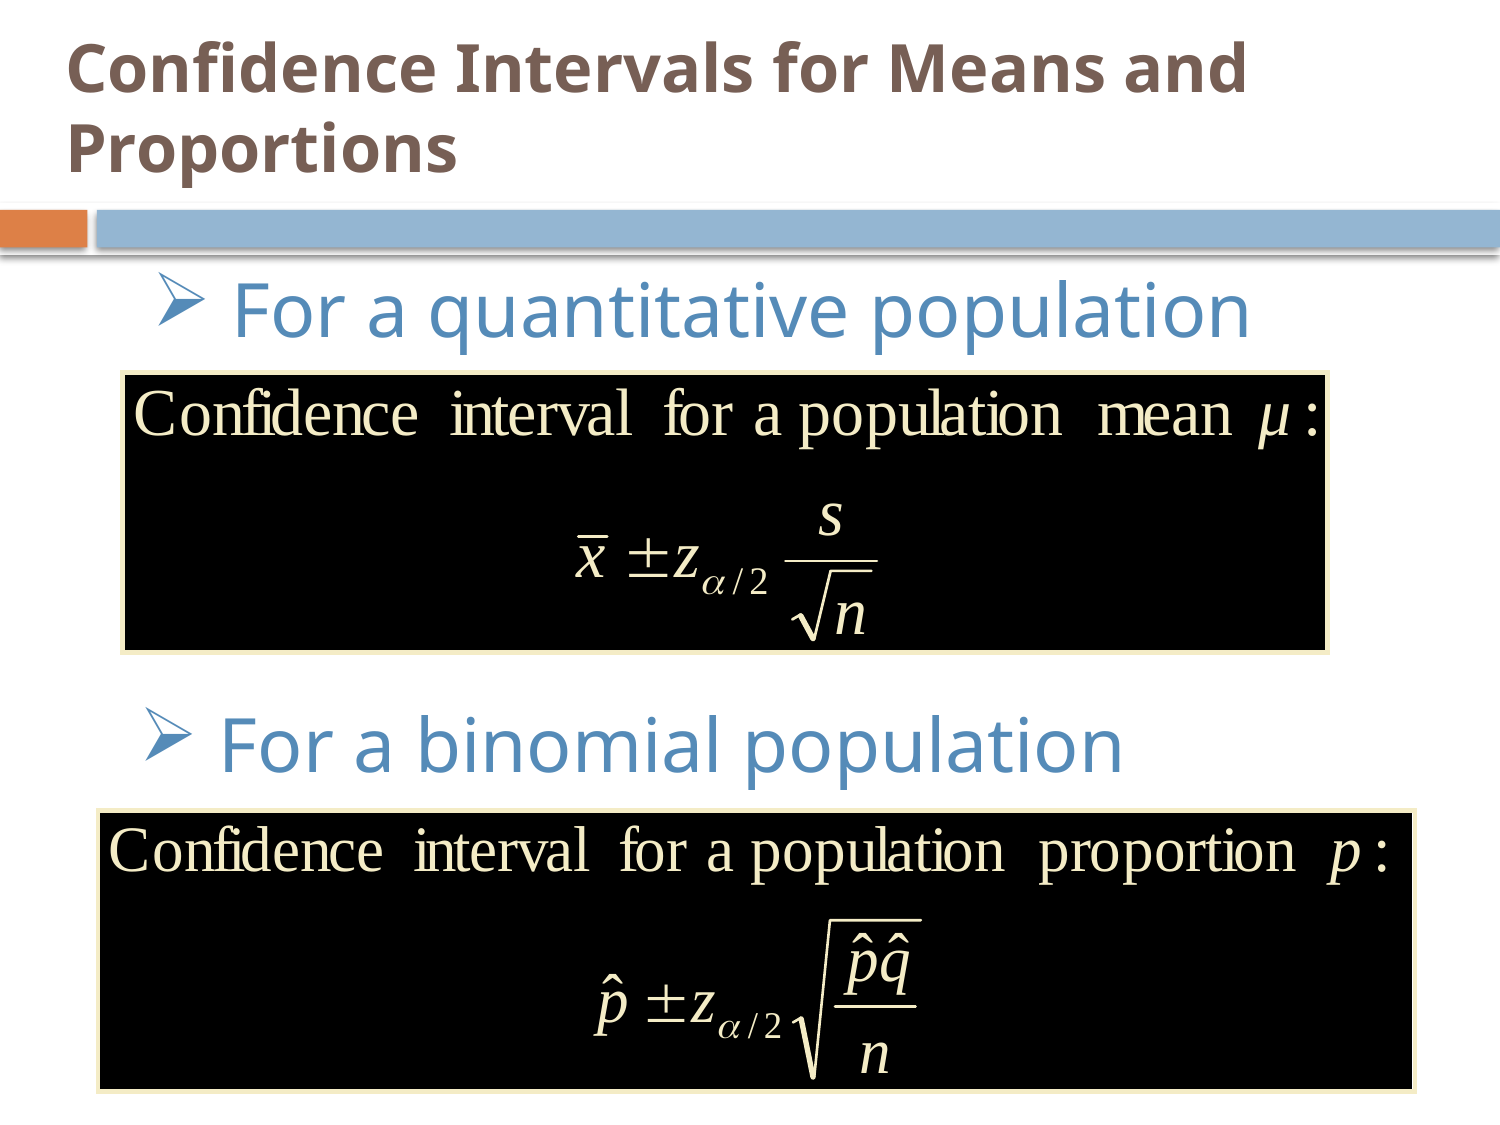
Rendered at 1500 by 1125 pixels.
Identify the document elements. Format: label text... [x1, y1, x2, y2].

title Confidence Intervals for Means and Proportions [50, 12, 1475, 200]
text_box For a binomial population [125, 699, 1363, 796]
text_box For a quantitative population [137, 265, 1375, 362]
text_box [99, 812, 1413, 1090]
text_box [124, 374, 1326, 651]
